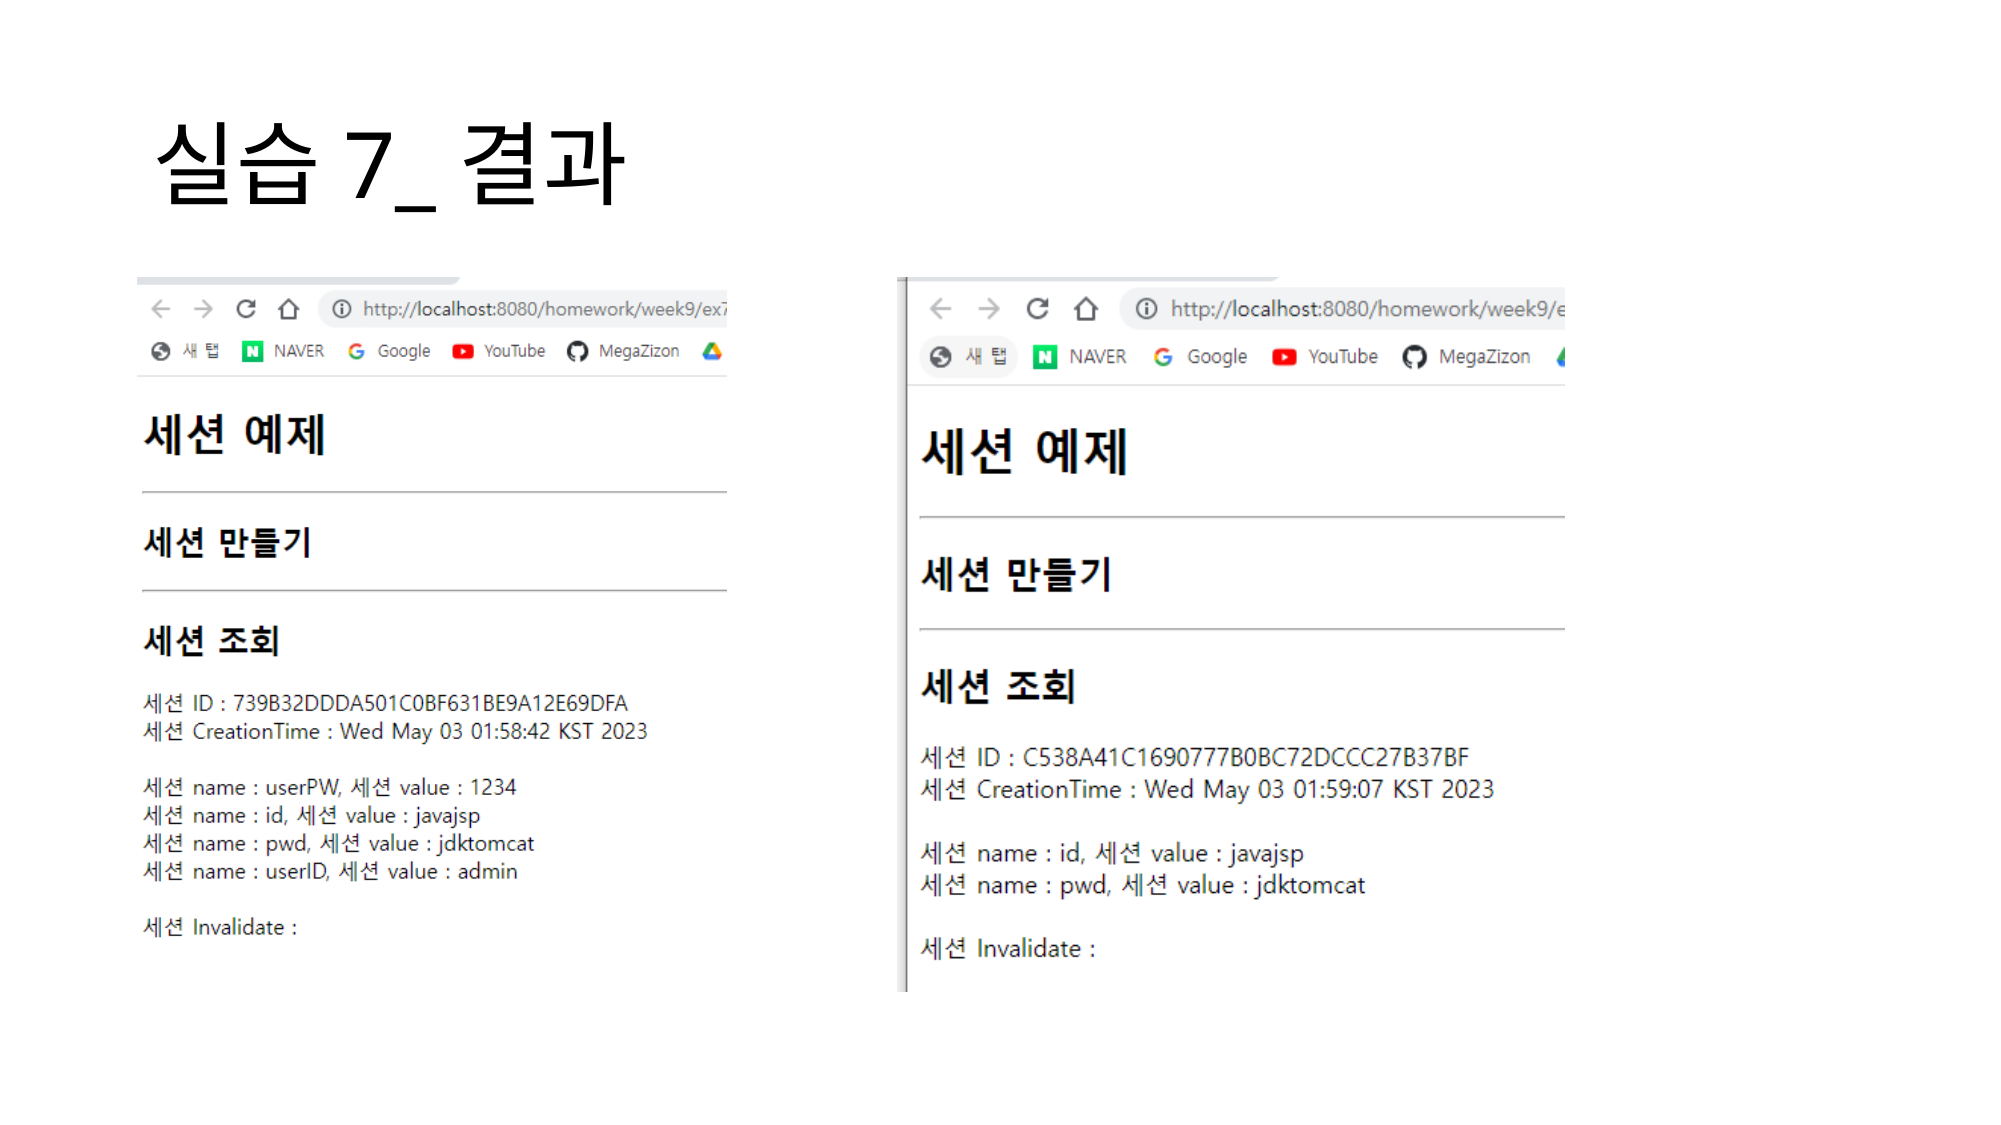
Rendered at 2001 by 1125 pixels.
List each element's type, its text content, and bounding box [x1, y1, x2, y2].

title 실습7_결과 [137, 59, 1863, 278]
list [137, 277, 727, 992]
picture [897, 277, 1565, 992]
